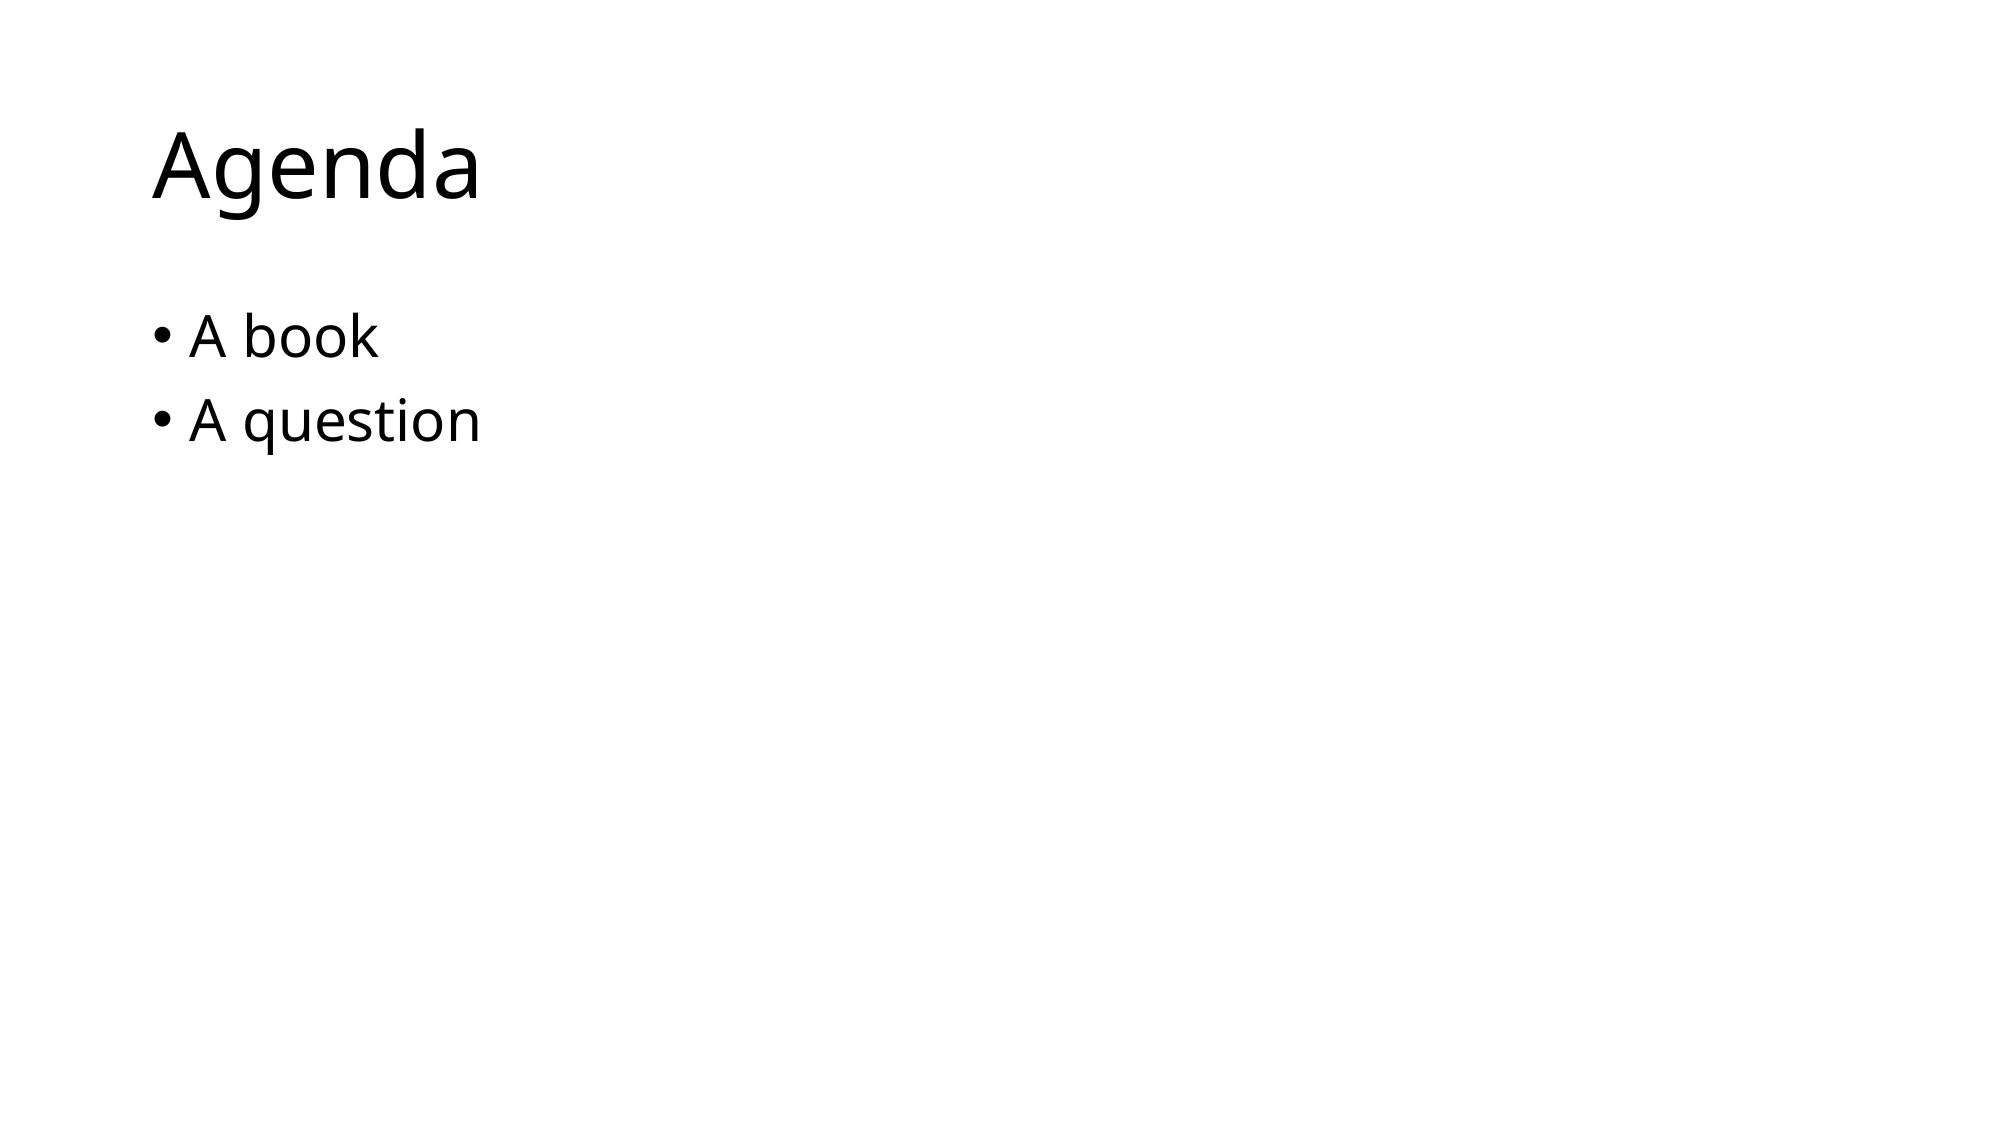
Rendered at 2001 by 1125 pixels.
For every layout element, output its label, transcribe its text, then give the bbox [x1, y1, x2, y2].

title Agenda [137, 59, 1863, 278]
list A book A question [137, 299, 1863, 1014]
